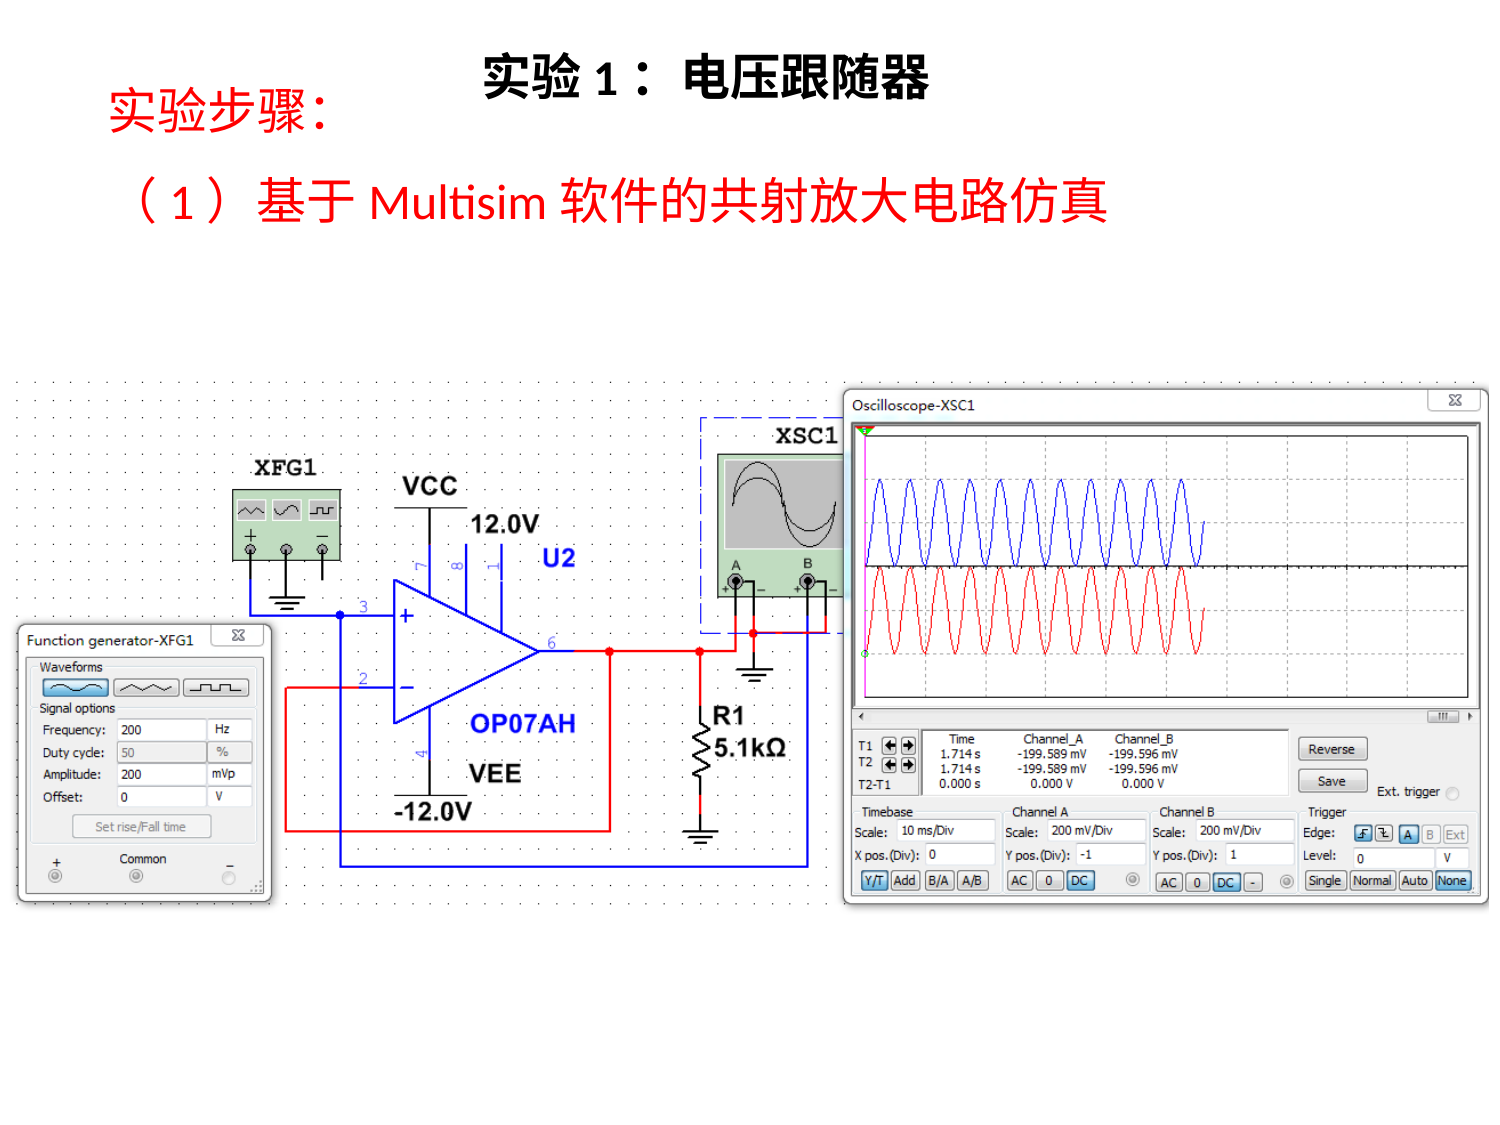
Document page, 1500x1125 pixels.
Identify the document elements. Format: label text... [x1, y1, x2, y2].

text_box 实验1：电压跟随器 [466, 7, 945, 113]
text_box 实验步骤： （1）基于Multisim软件的共射放大电路仿真 [92, 42, 1252, 238]
picture [5, 366, 1489, 918]
